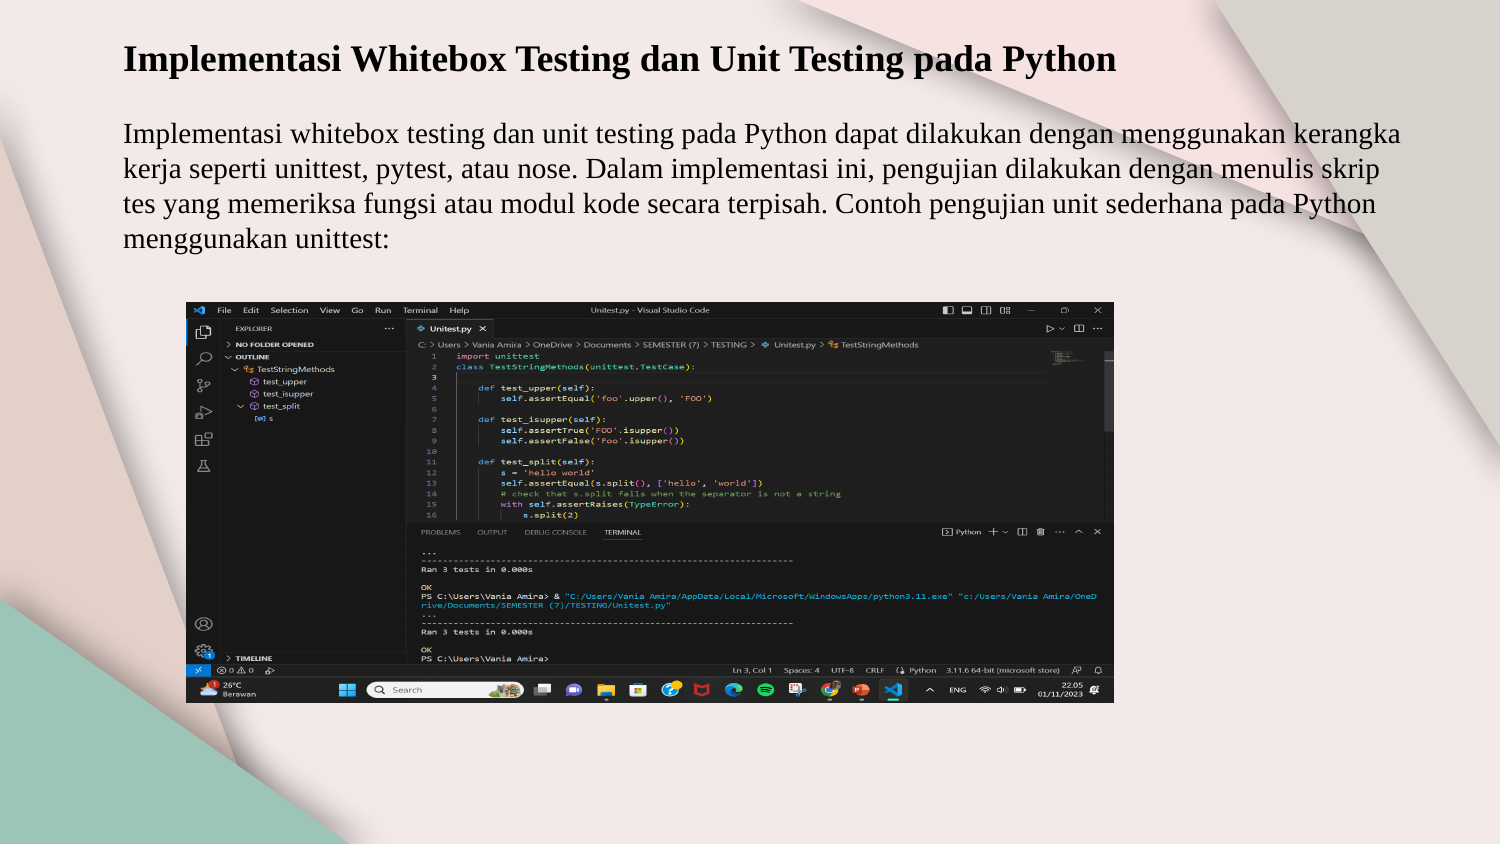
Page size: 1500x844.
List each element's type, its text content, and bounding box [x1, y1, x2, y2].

title Implementasi Whitebox Testing dan Unit Testing pada Python Implementasi whitebox testing dan unit testing pada Python dapat dilakukan dengan menggunakan kerangka kerja seperti unittest, pytest, atau nose. Dalam implementasi ini, pengujian dilakukan dengan menulis skrip tes yang memeriksa fungsi atau modul kode secara terpisah. Contoh pengujian unit sederhana pada Python menggunakan unittest: [108, 19, 1431, 790]
picture [186, 302, 1114, 704]
